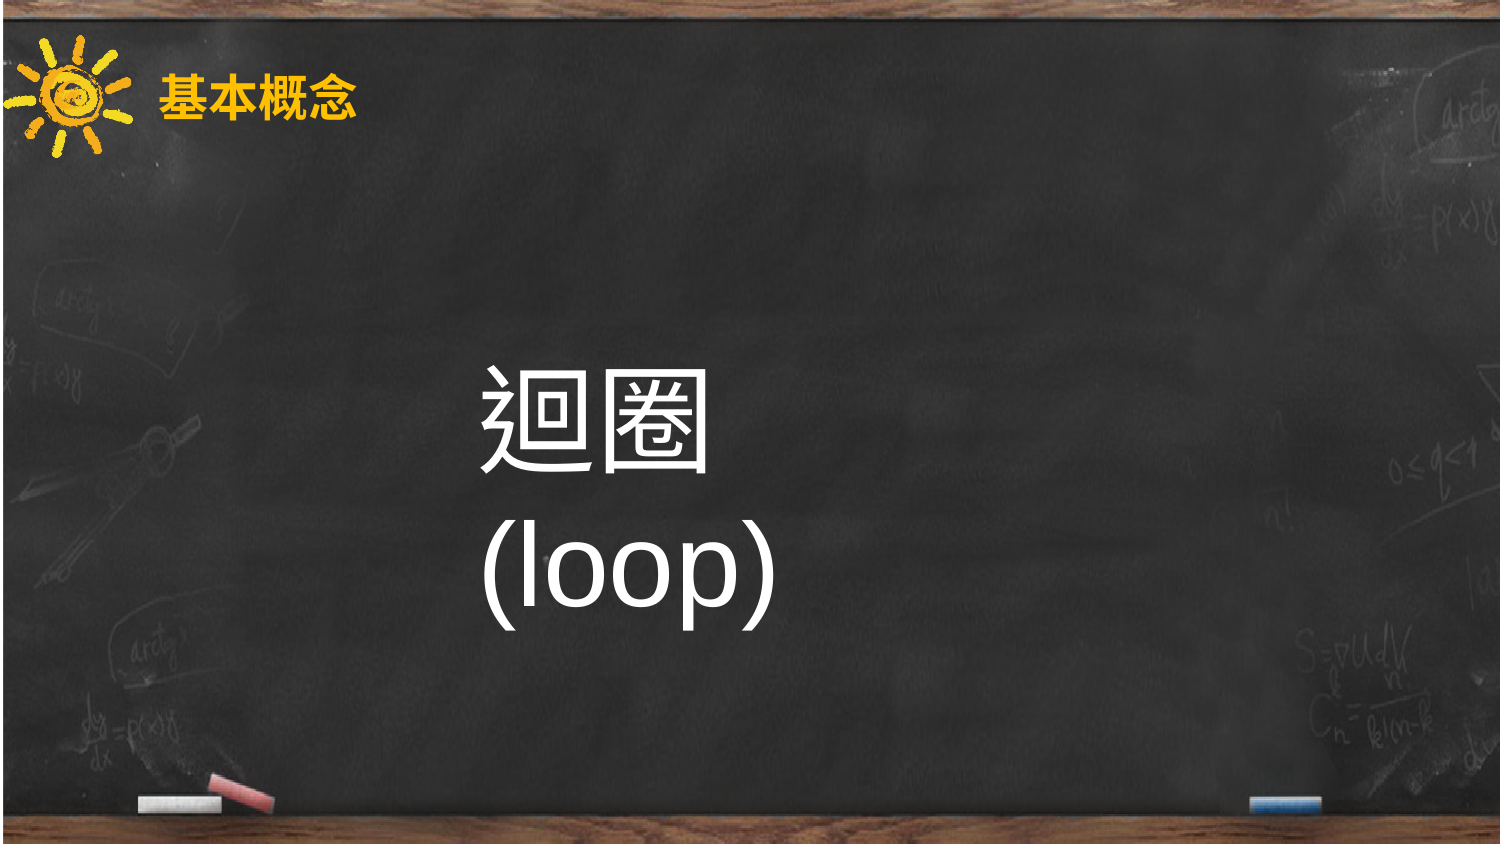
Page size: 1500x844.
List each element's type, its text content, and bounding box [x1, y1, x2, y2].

text_box 迴圈(loop) [462, 330, 1038, 514]
picture [0, 0, 1500, 844]
text_box 基本概念 [158, 66, 412, 127]
